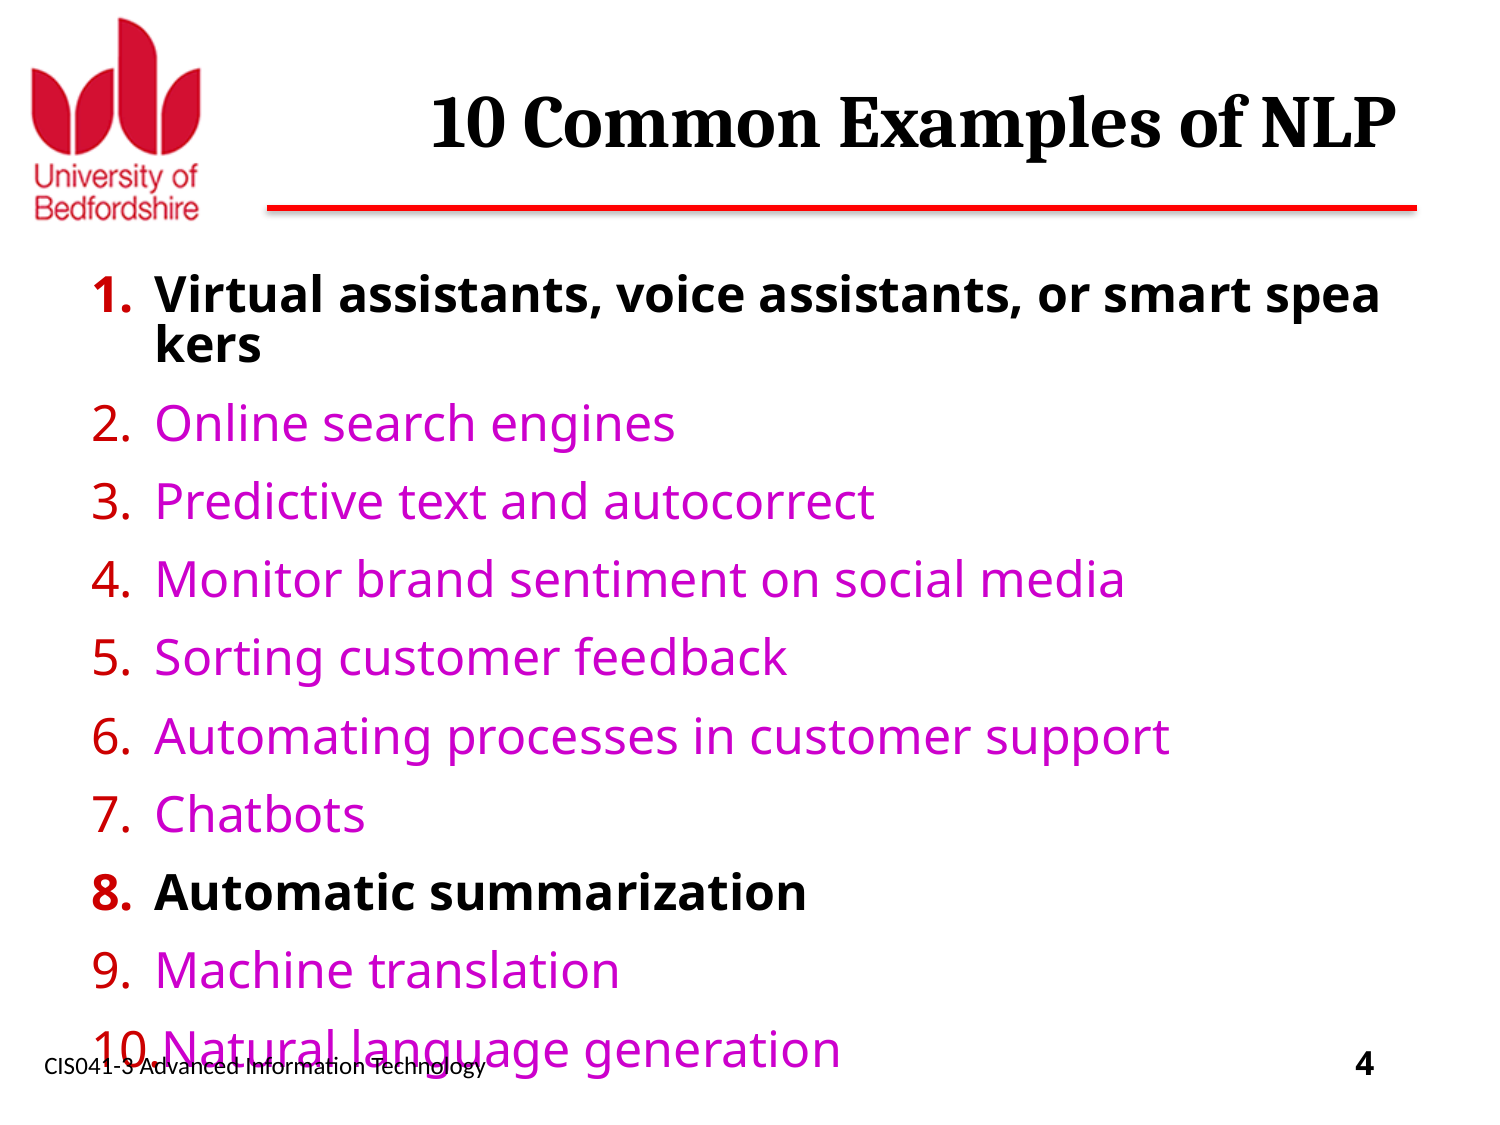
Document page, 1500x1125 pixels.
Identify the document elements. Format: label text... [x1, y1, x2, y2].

picture [0, 0, 237, 236]
footer CIS041-3 Advanced Information Technology [29, 1035, 514, 1095]
list Virtual assistants, voice assistants, or smart speakers Online search engines Predictive text and autocorrect Monitor brand sentiment on social media Sorting customer feedback Automating processes in customer support Chatbots Automatic summarization Machine translation Natural language generation [76, 255, 1424, 1024]
title 10 Common Examples of NLP [262, 61, 1413, 174]
